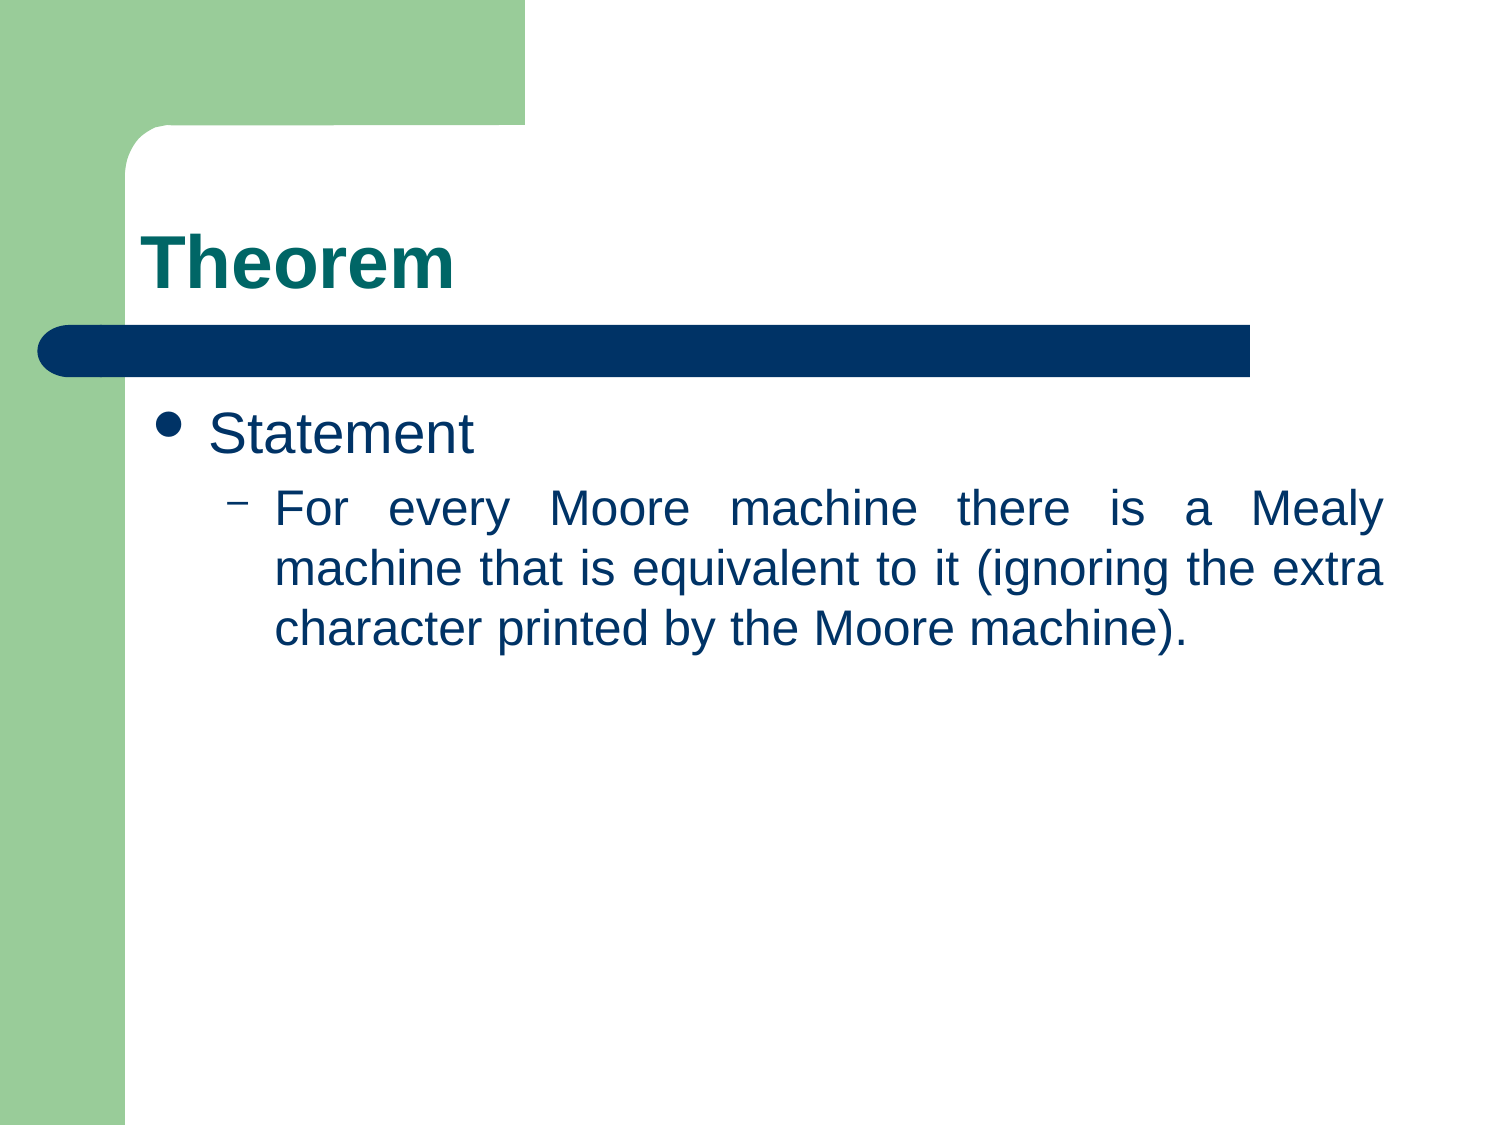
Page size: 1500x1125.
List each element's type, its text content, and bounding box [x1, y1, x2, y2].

title Theorem [125, 125, 1425, 313]
list Statement For every Moore machine there is a Mealy machine that is equivalent to it (ignoring the extra character printed by the Moore machine). [137, 387, 1400, 999]
